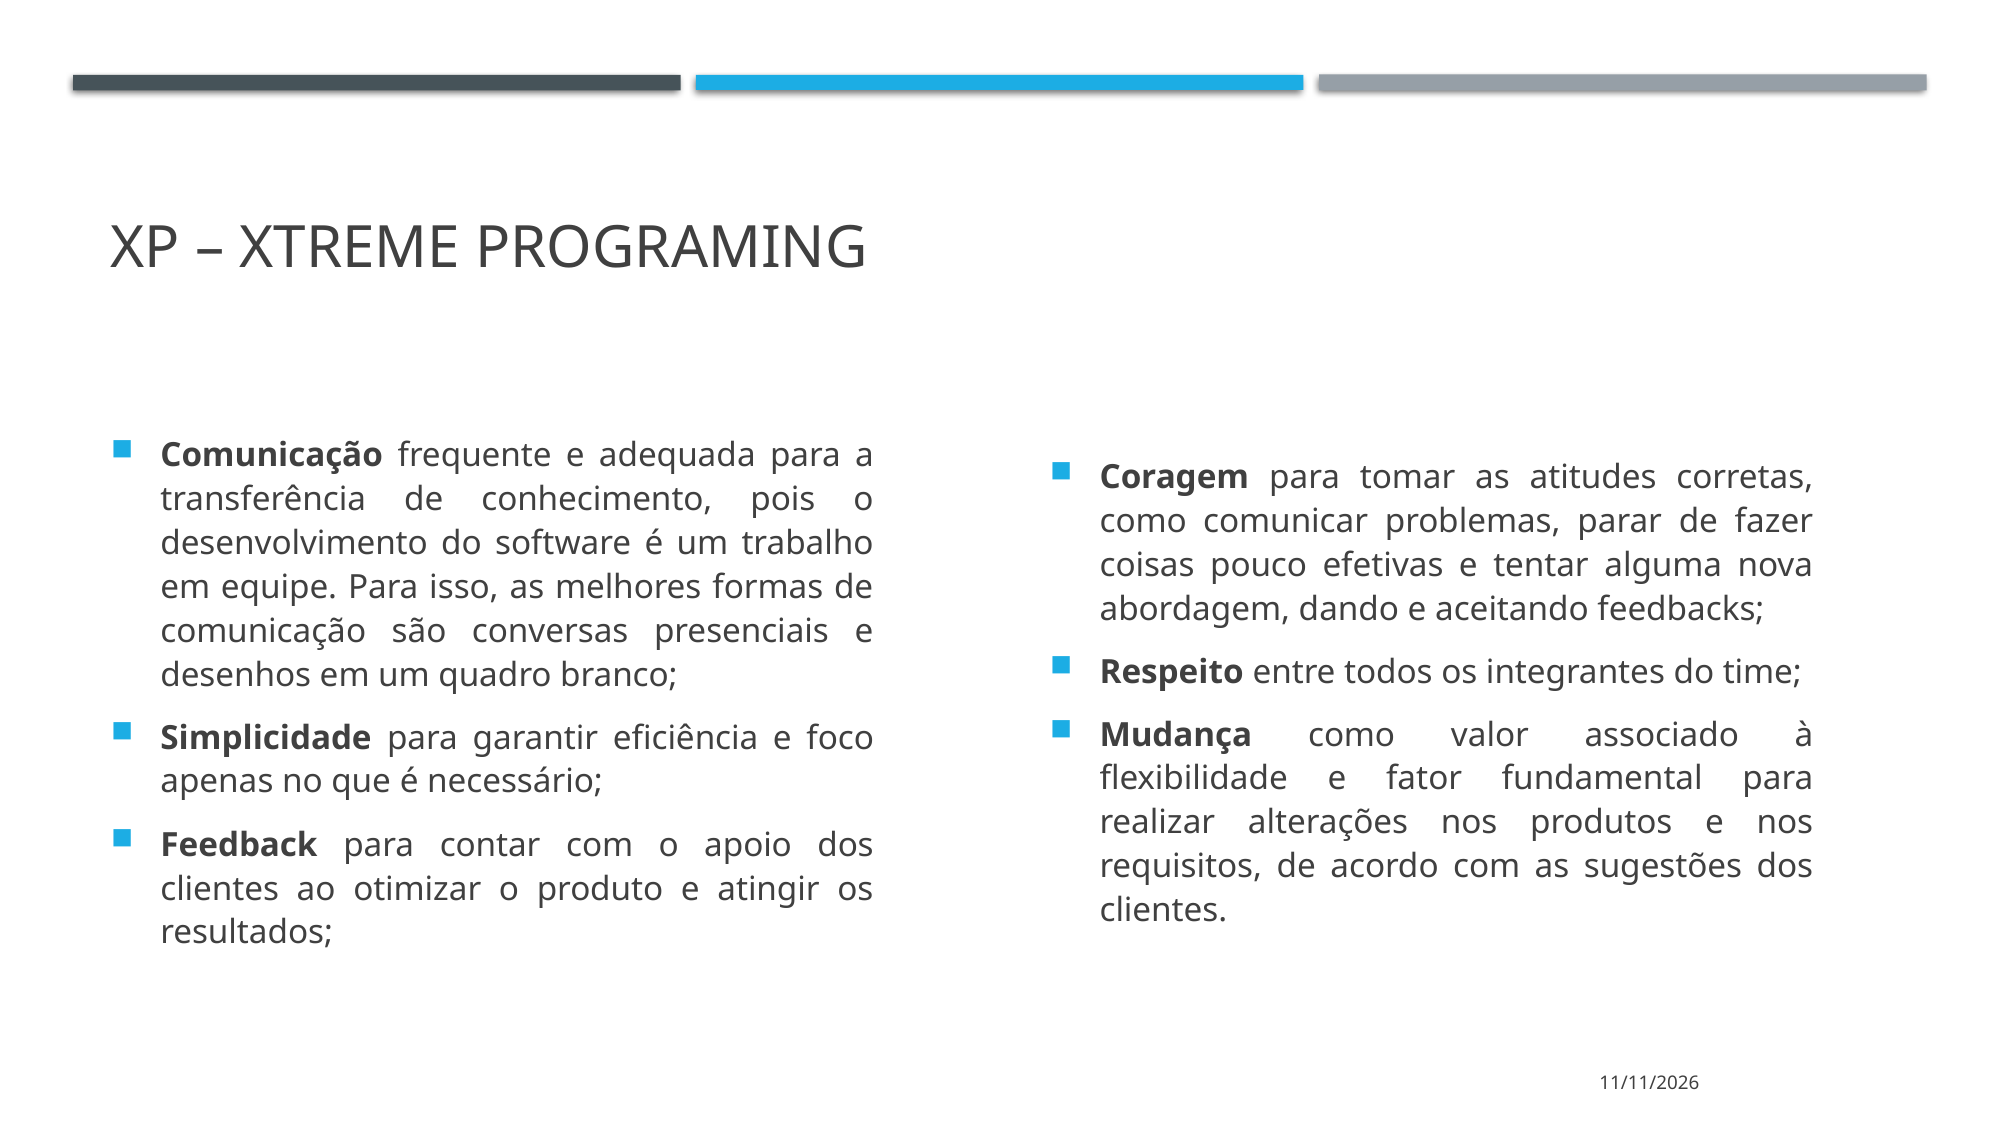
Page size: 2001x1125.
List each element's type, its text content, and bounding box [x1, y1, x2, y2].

text_box Coragem para tomar as atitudes corretas, como comunicar problemas, parar de fazer coisas pouco efetivas e tentar alguma nova abordagem, dando e aceitando feedbacks; Respeito entre todos os integrantes do time; Mudança como valor associado à flexibilidade e fator fundamental para realizar alterações nos produtos e nos requisitos, de acordo com as sugestões dos clientes. [1034, 443, 1830, 936]
list Comunicação frequente e adequada para a transferência de conhecimento, pois o desenvolvimento do software é um trabalho em equipe. Para isso, as melhores formas de comunicação são conversas presenciais e desenhos em um quadro branco; Simplicidade para garantir eficiência e foco apenas no que é necessário; Feedback para contar com o apoio dos clientes ao otimizar o produto e atingir os resultados; [95, 562, 890, 818]
title xp – xtreme programing [95, 91, 1905, 287]
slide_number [1247, 1053, 1715, 1114]
